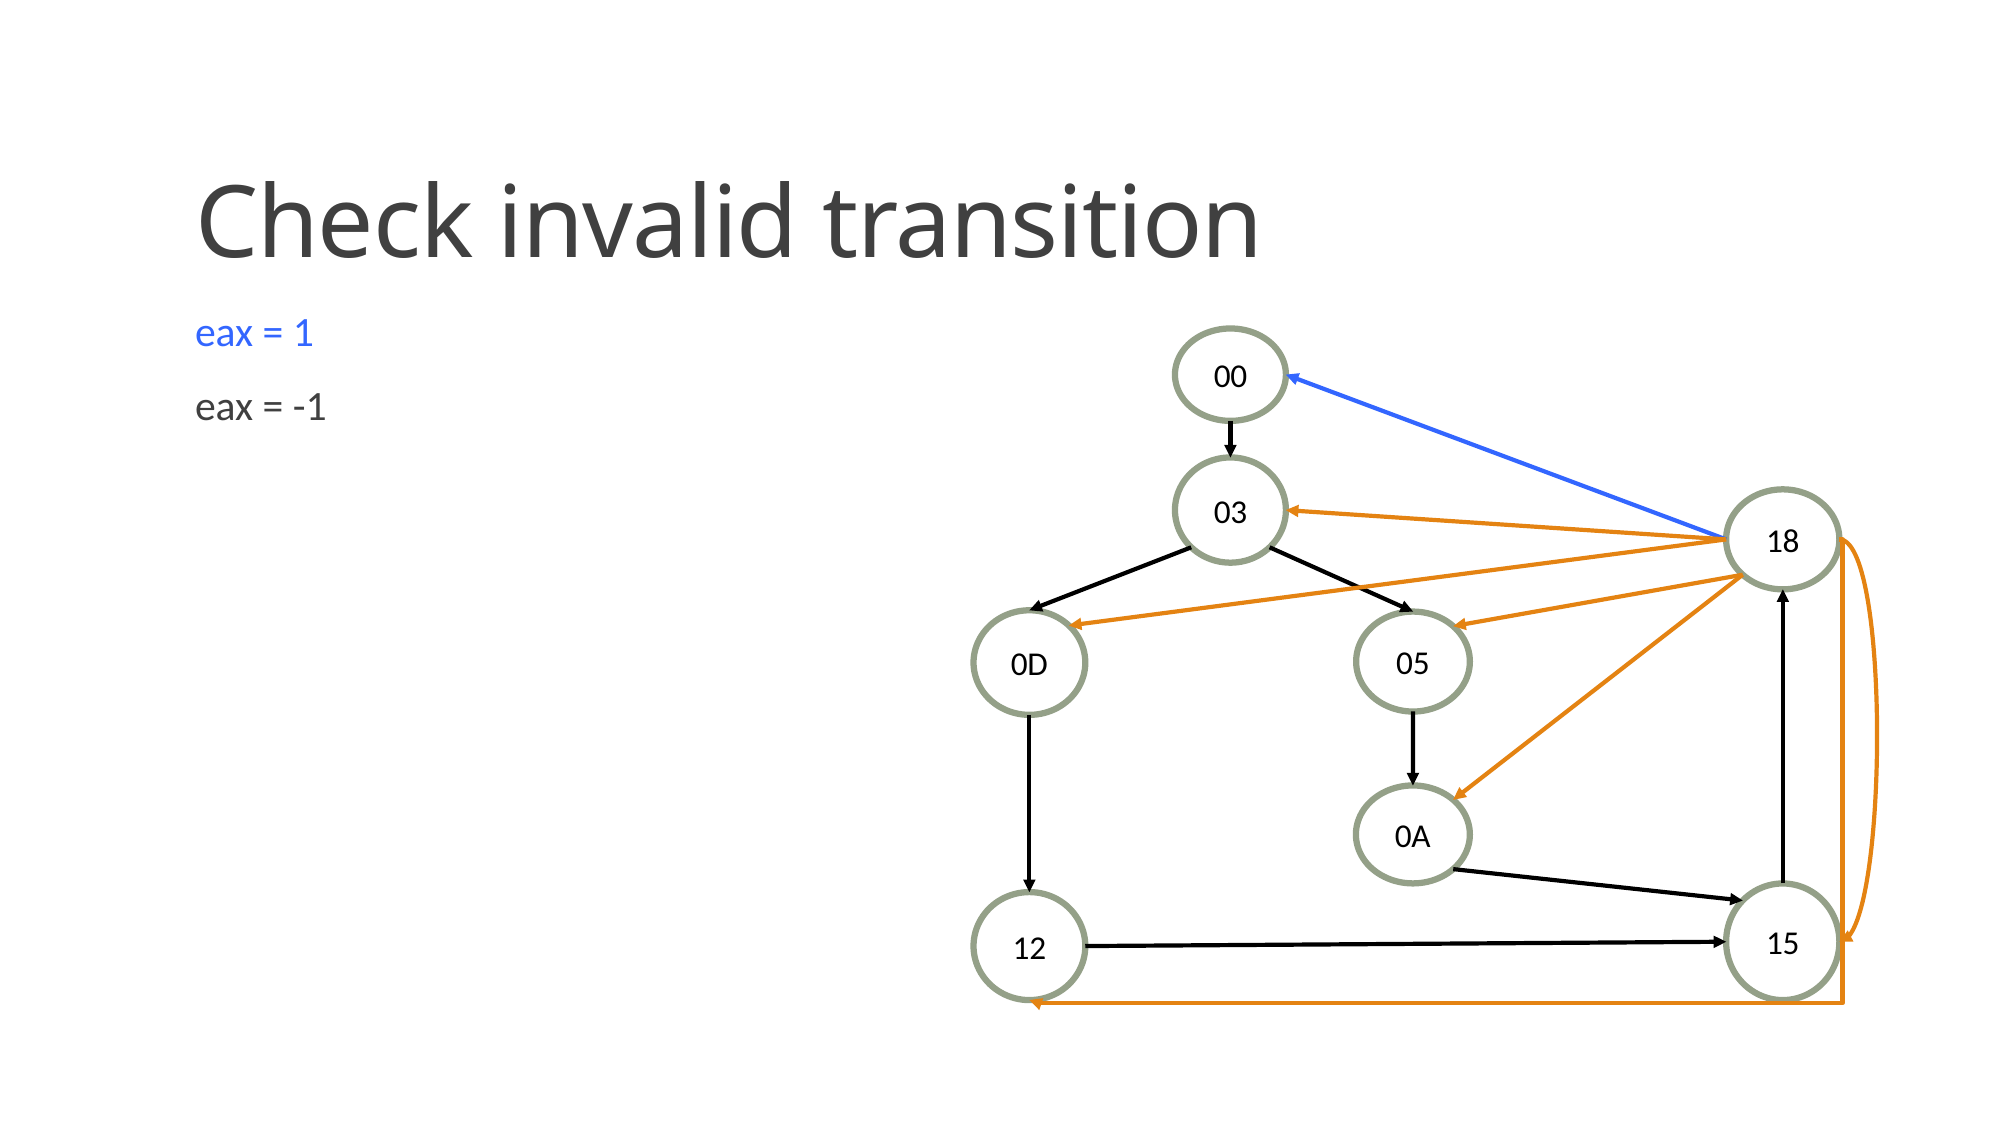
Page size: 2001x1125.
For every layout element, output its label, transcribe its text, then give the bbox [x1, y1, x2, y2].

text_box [972, 327, 1843, 1001]
list eax = 1 eax = -1 [180, 302, 804, 512]
title Check invalid transition [180, 47, 1830, 285]
